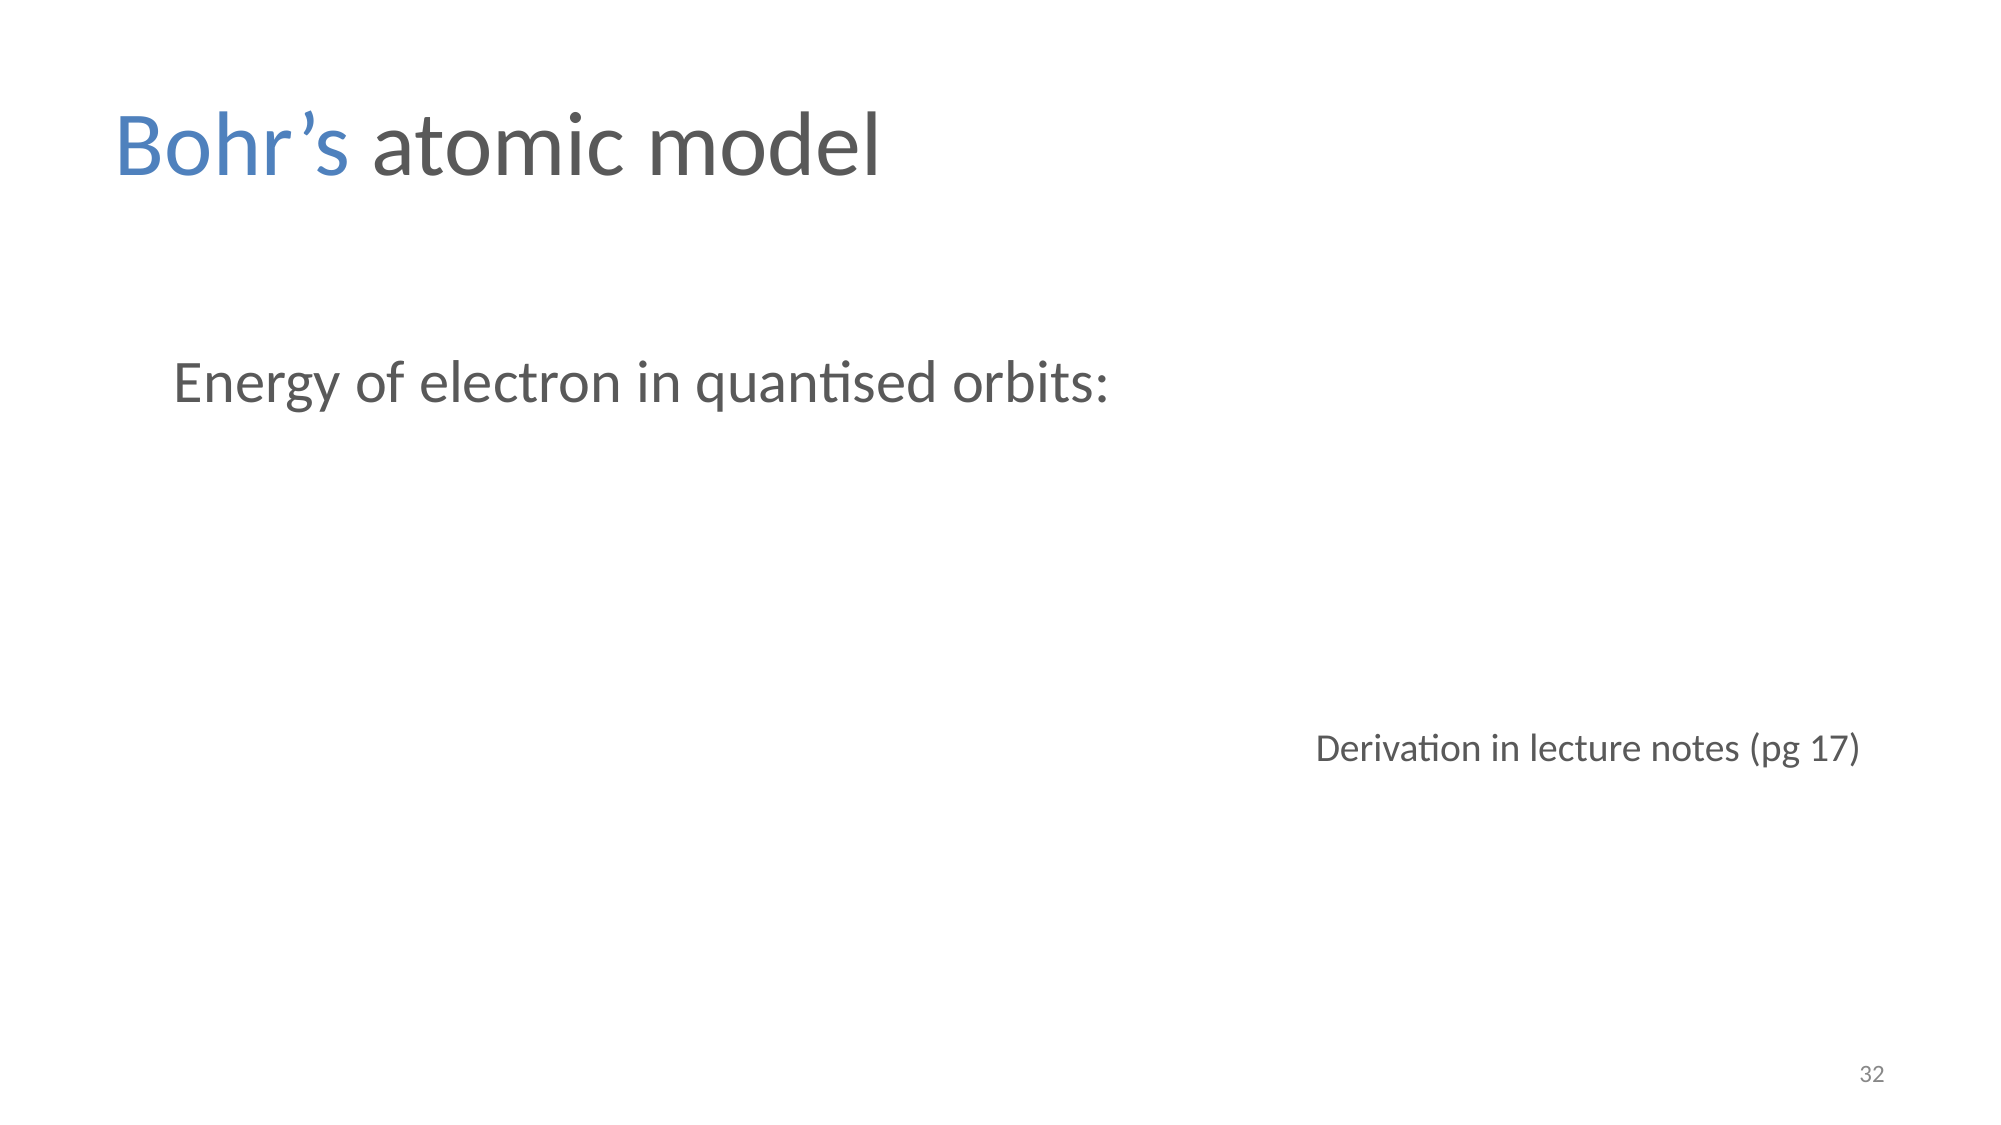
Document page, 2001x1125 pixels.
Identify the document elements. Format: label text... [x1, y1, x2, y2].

text_box Derivation in lecture notes (pg 17) [1300, 714, 1933, 777]
text_box Bohr’s atomic model [99, 45, 1900, 233]
text_box Energy of electron in quantised orbits: [158, 334, 1900, 423]
slide_number 32 [1433, 1042, 1900, 1103]
